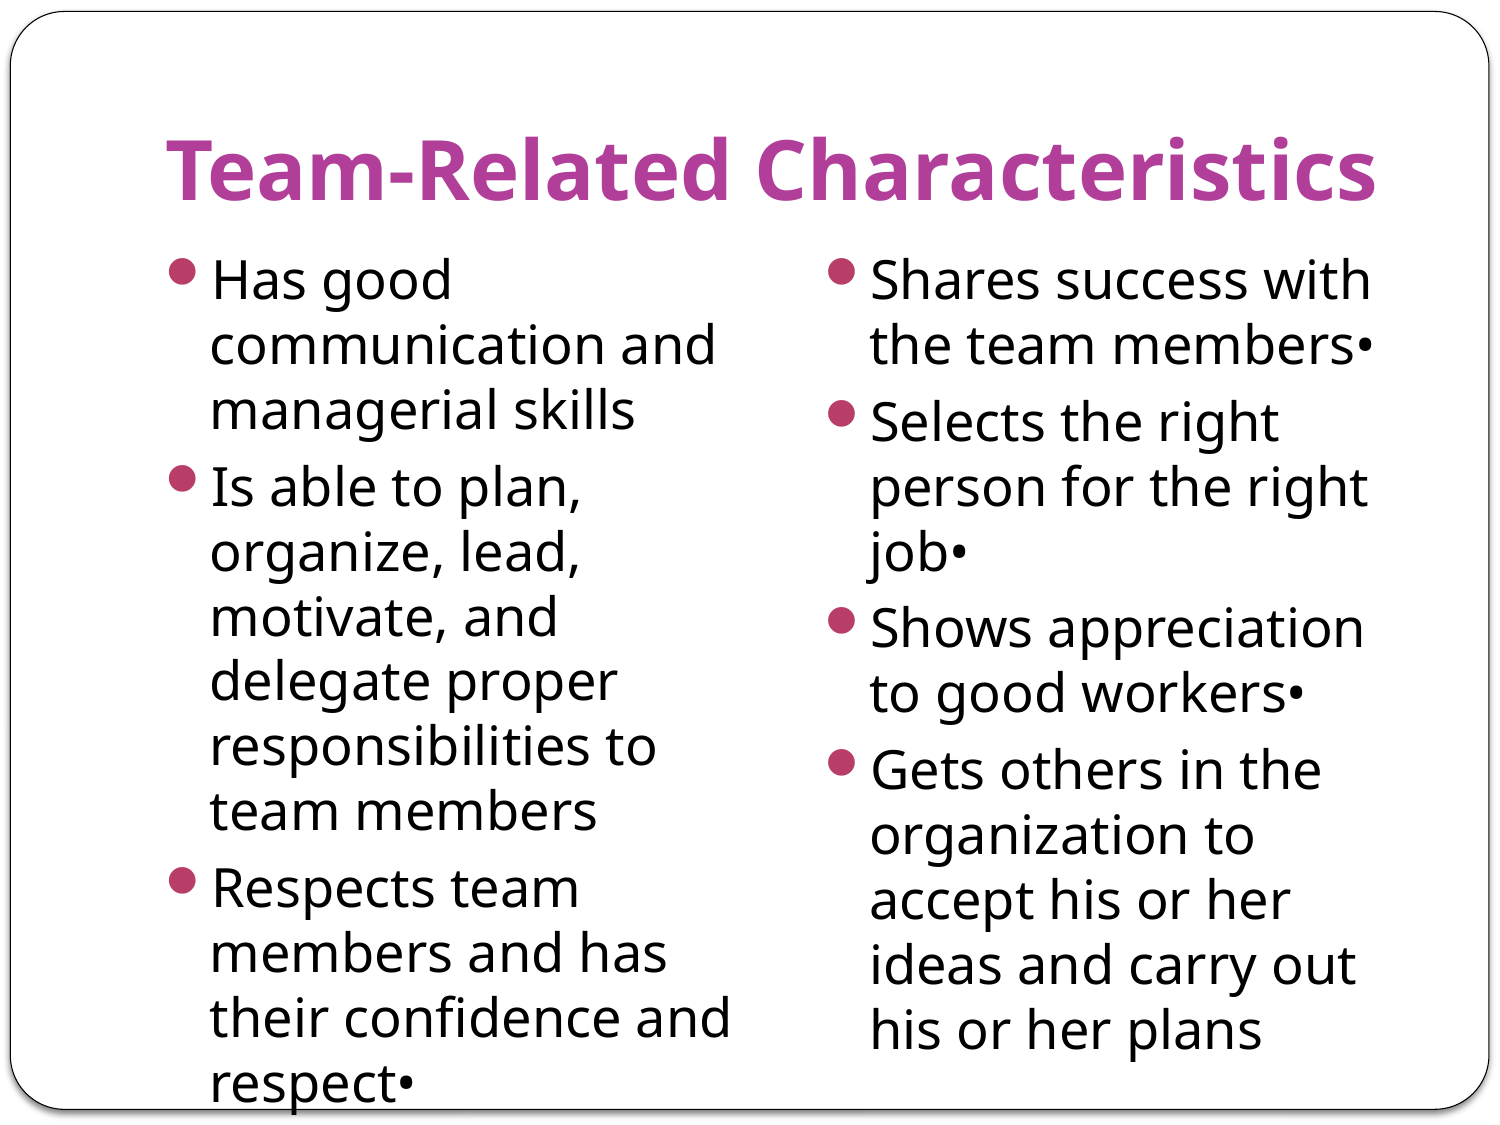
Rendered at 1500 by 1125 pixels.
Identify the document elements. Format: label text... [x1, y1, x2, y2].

title Team-Related Characteristics [149, 44, 1426, 233]
list Shares success with the team members• Selects the right person for the right job• Shows appreciation to good workers• Gets others in the organization to accept his or her ideas and carry out his or her plans [809, 237, 1425, 988]
list Has good communication and managerial skills Is able to plan, organize, lead, motivate, and delegate proper responsibilities to team members Respects team members and has their confidence and respect• [149, 237, 766, 988]
